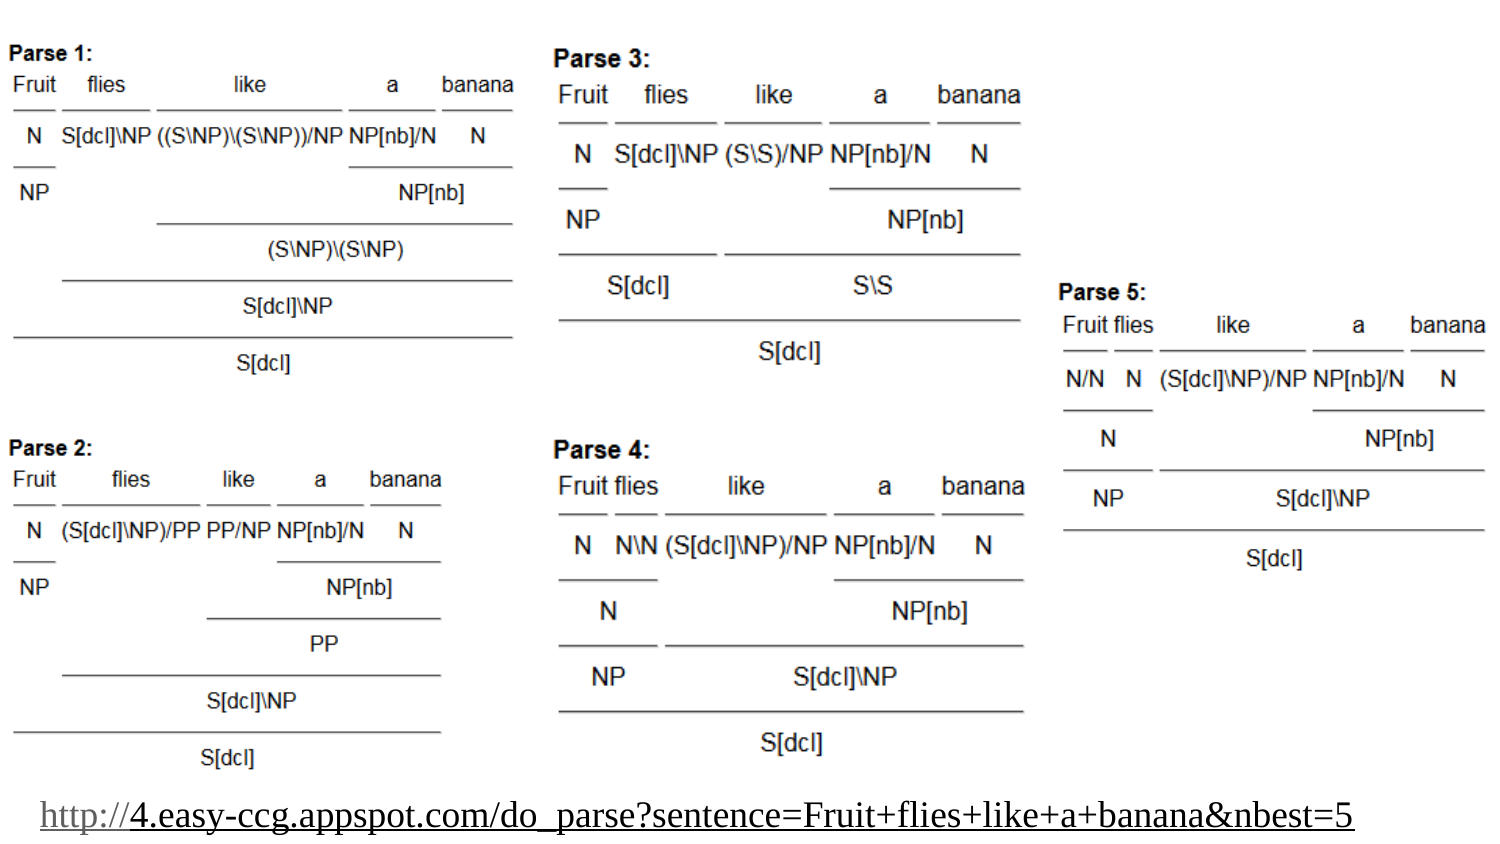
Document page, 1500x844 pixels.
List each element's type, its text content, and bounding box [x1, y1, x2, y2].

picture [1045, 269, 1500, 575]
text_box http://4.easy-ccg.appspot.com/do_parse?sentence=Fruit+flies+like+a+banana&nbest=5 [25, 782, 1470, 843]
picture [548, 41, 1036, 772]
picture [0, 30, 530, 783]
